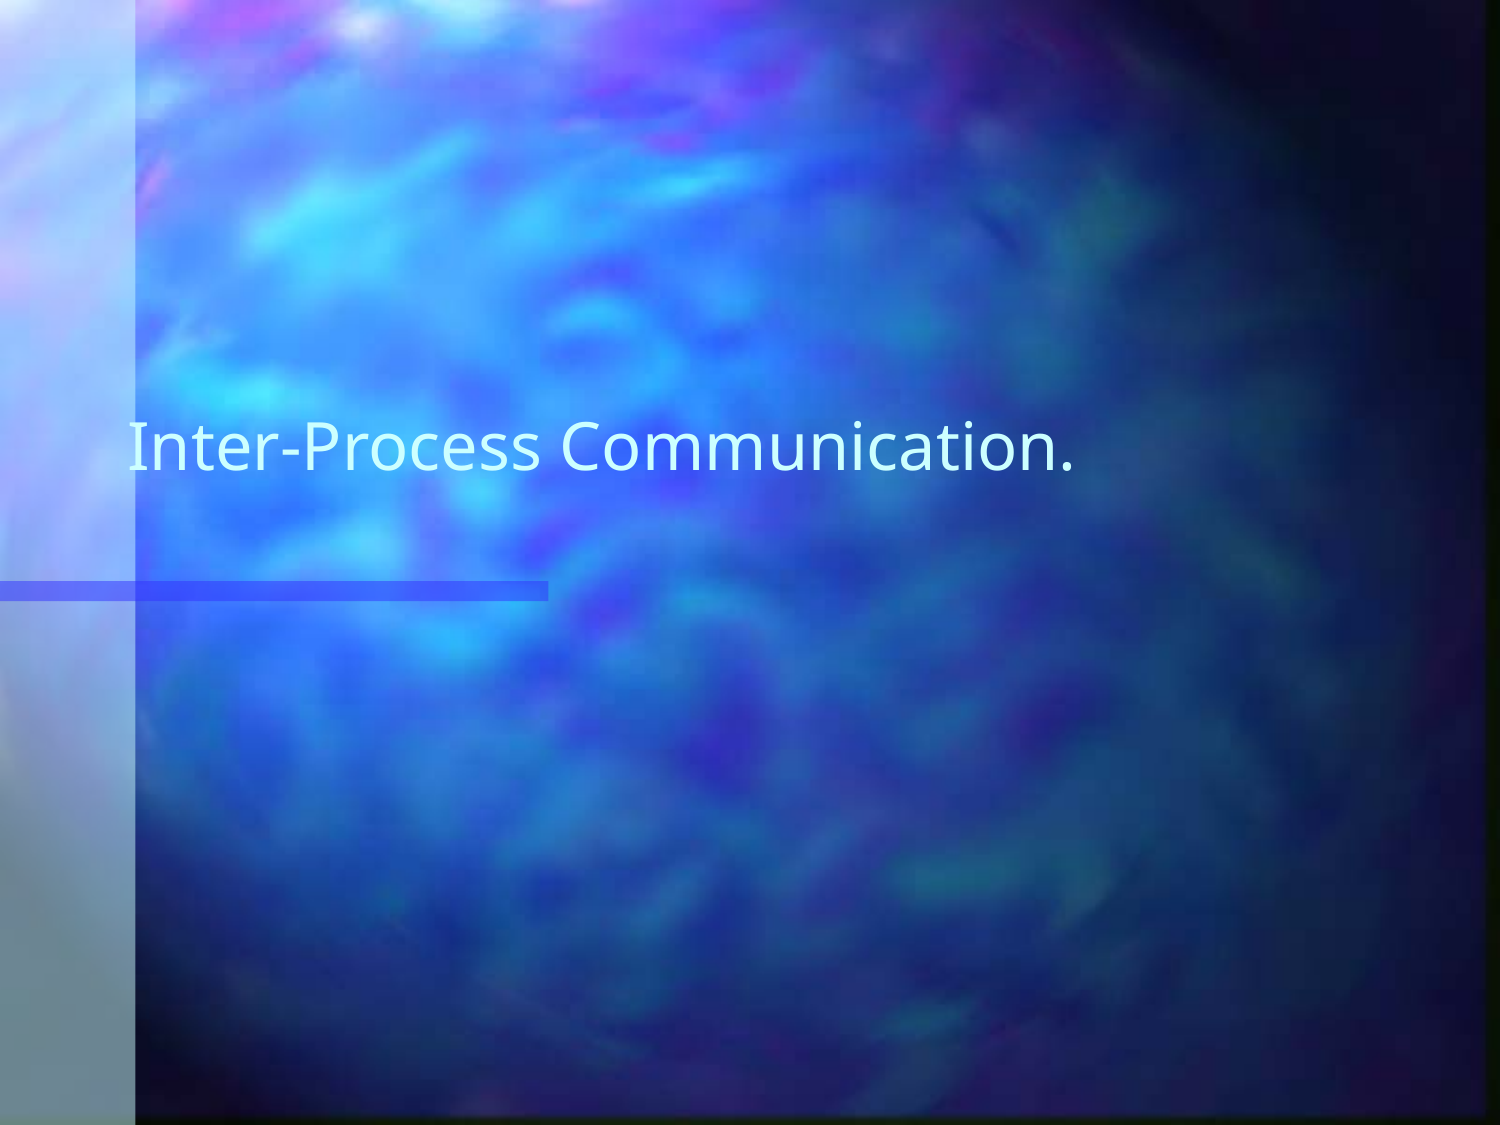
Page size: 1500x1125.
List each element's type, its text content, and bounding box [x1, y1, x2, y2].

picture [136, 0, 1500, 1125]
text_box [0, 0, 136, 581]
slide_number 22 [0, 581, 136, 602]
title Inter-Process Communication. [112, 350, 1388, 538]
text_box [0, 602, 136, 1125]
